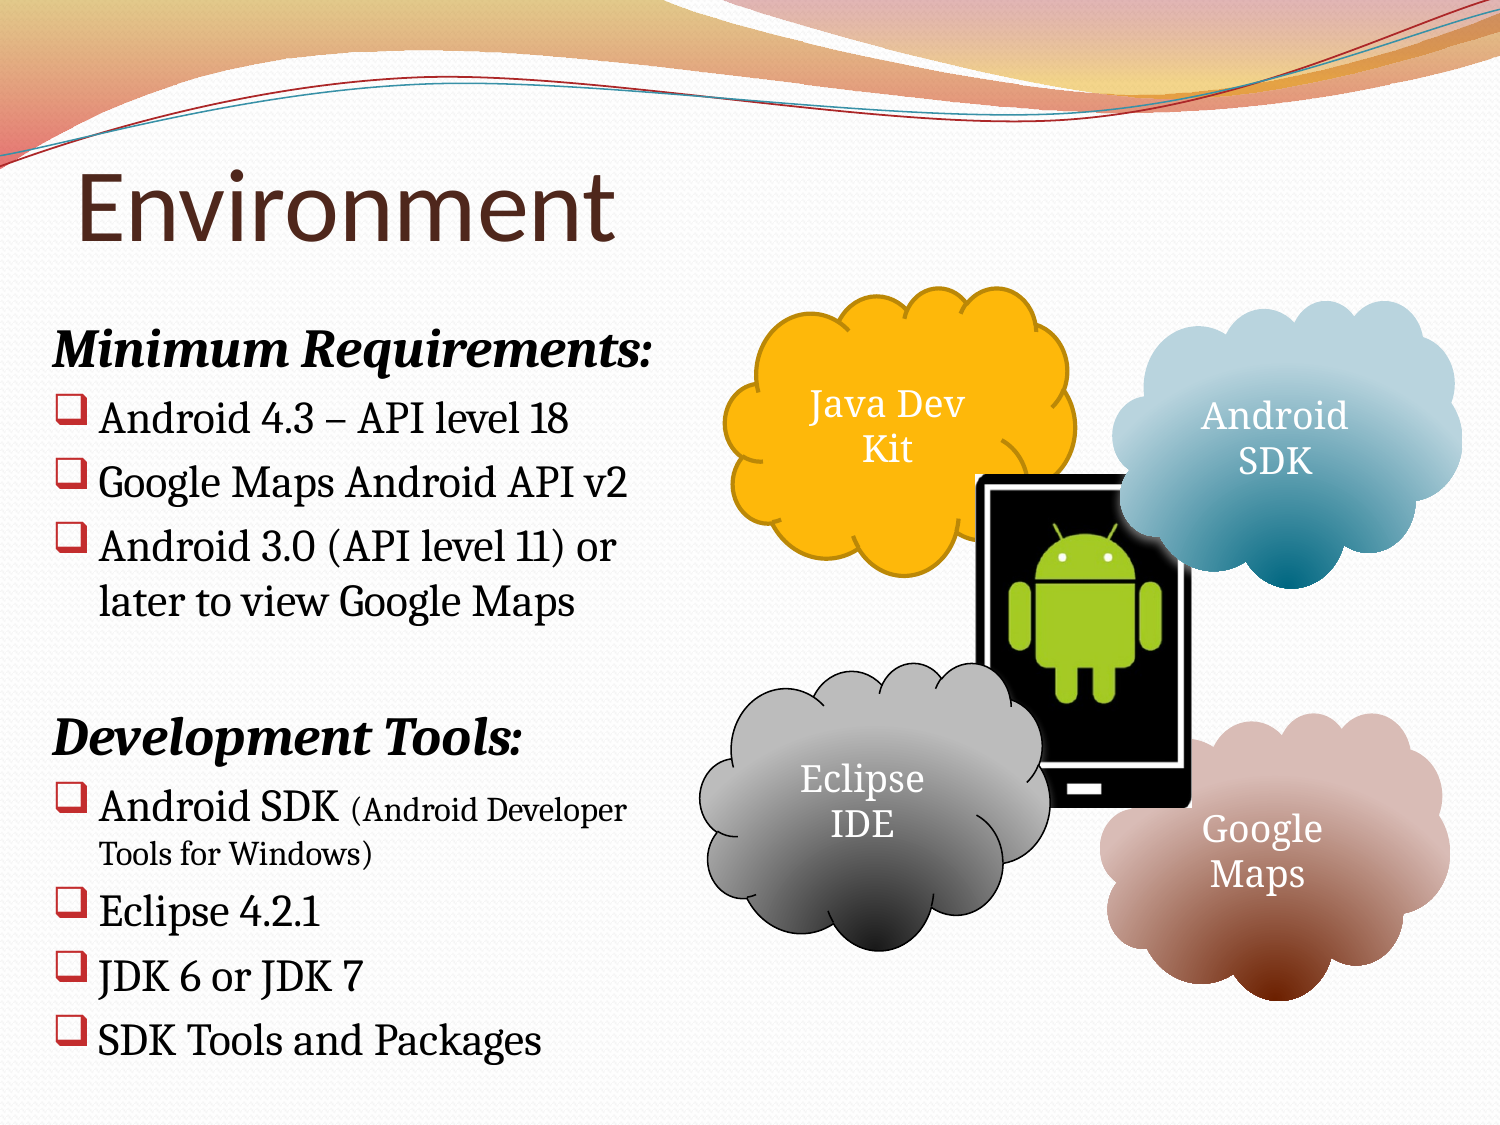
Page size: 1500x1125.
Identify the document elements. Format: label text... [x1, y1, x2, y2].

text_box Java Dev Kit [722, 286, 1078, 579]
text_box Eclipse IDE [698, 662, 1049, 952]
text_box Google Maps [1099, 713, 1451, 1001]
list Minimum Requirements: Android 4.3 – API level 18 Google Maps Android API v2 Android 3.0 (API level 11) or later to view Google Maps Development Tools: Android SDK (Android Developer Tools for Windows) Eclipse 4.2.1 JDK 6 or JDK 7 SDK Tools and Packages [37, 312, 675, 1088]
picture [974, 474, 1192, 808]
title Environment [75, 75, 1425, 263]
text_box Android SDK [1112, 300, 1463, 589]
